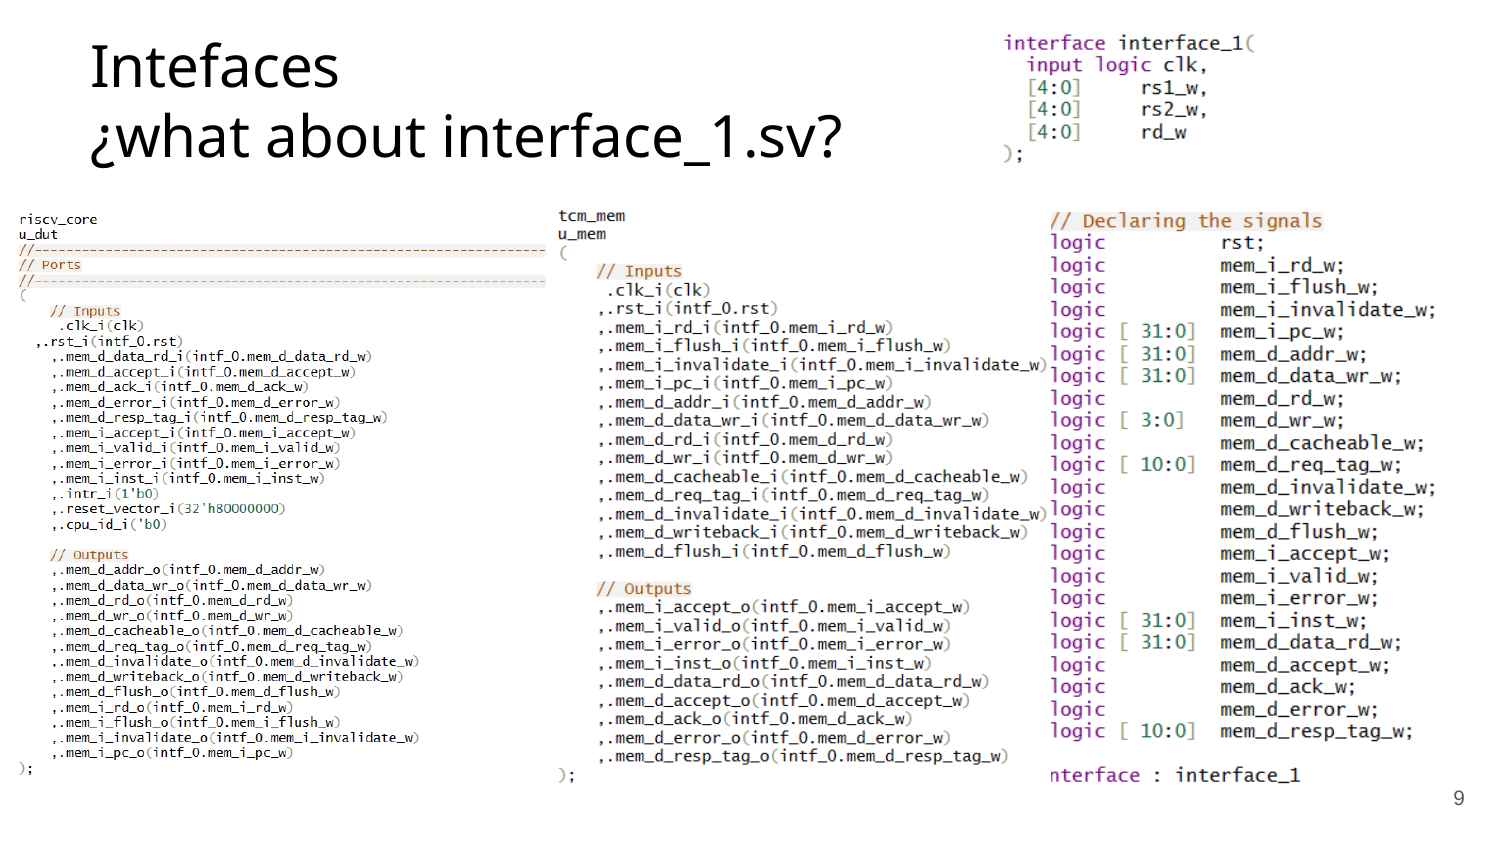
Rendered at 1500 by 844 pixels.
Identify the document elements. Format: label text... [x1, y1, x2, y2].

text_box Intefaces ¿what about interface_1.sv? [75, 67, 996, 132]
picture [556, 27, 1439, 787]
slide_number ‹#› [1389, 764, 1480, 830]
picture [15, 207, 549, 782]
